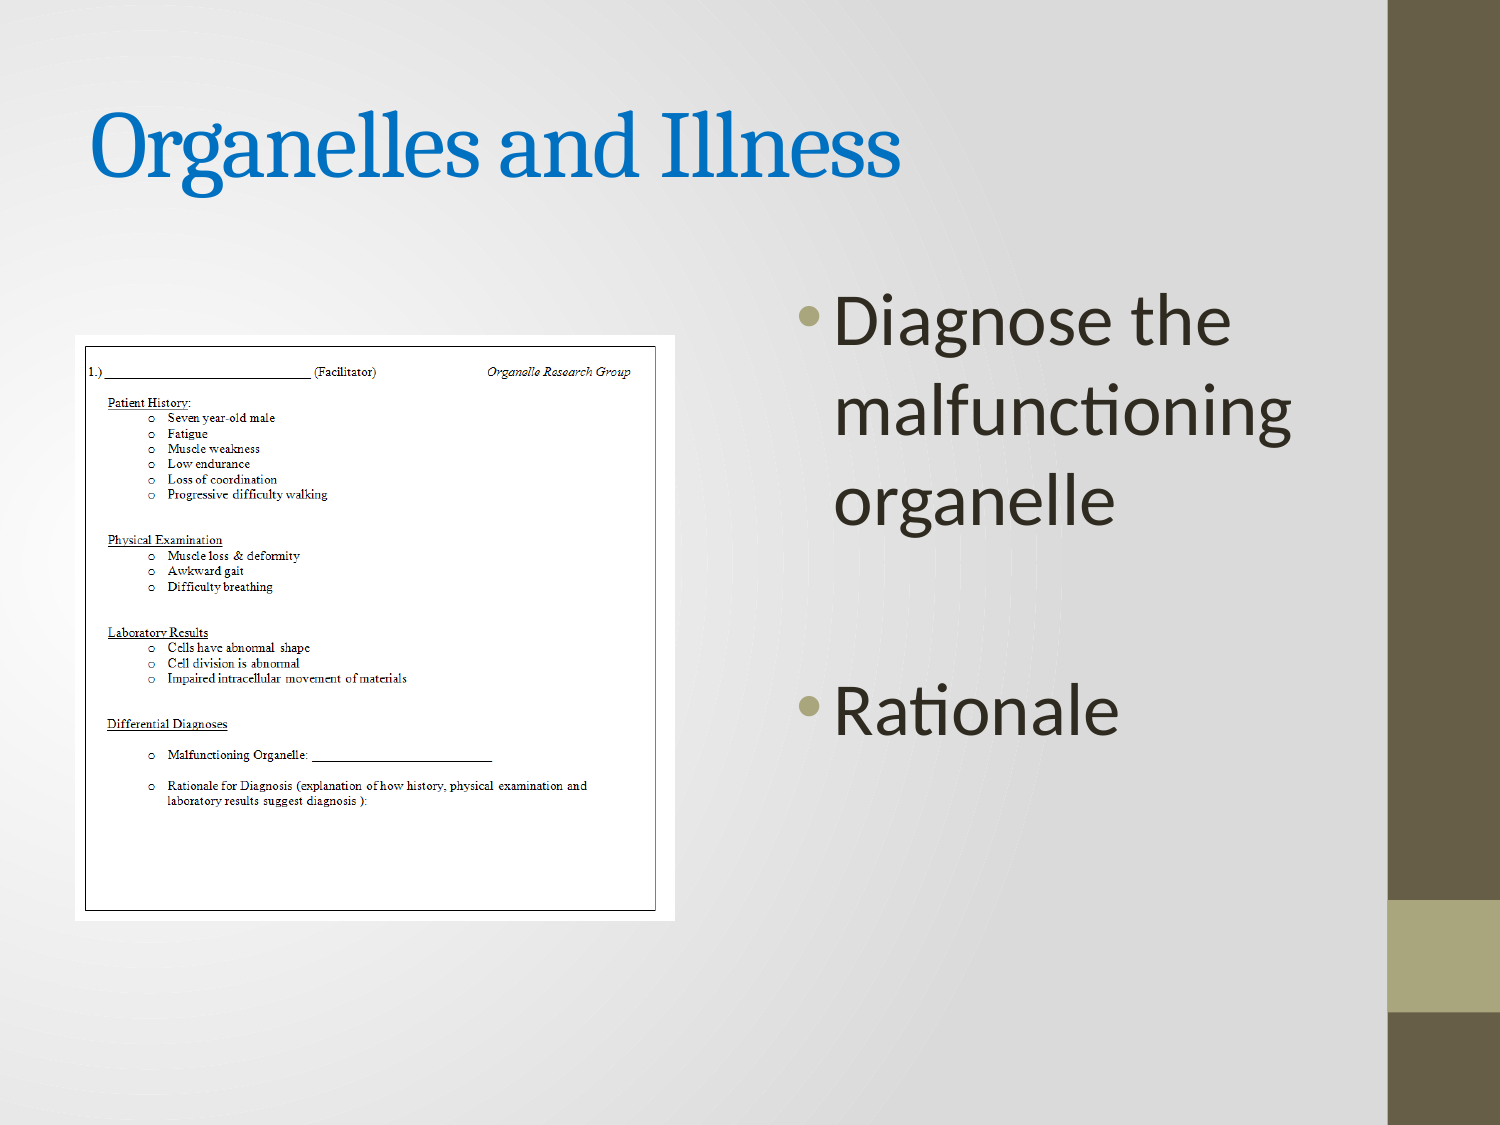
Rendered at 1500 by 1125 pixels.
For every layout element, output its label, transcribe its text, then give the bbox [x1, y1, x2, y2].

list Diagnose the malfunctioning organelle Rationale [762, 262, 1475, 1005]
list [74, 335, 676, 922]
title Organelles and Illness [75, 45, 1325, 233]
